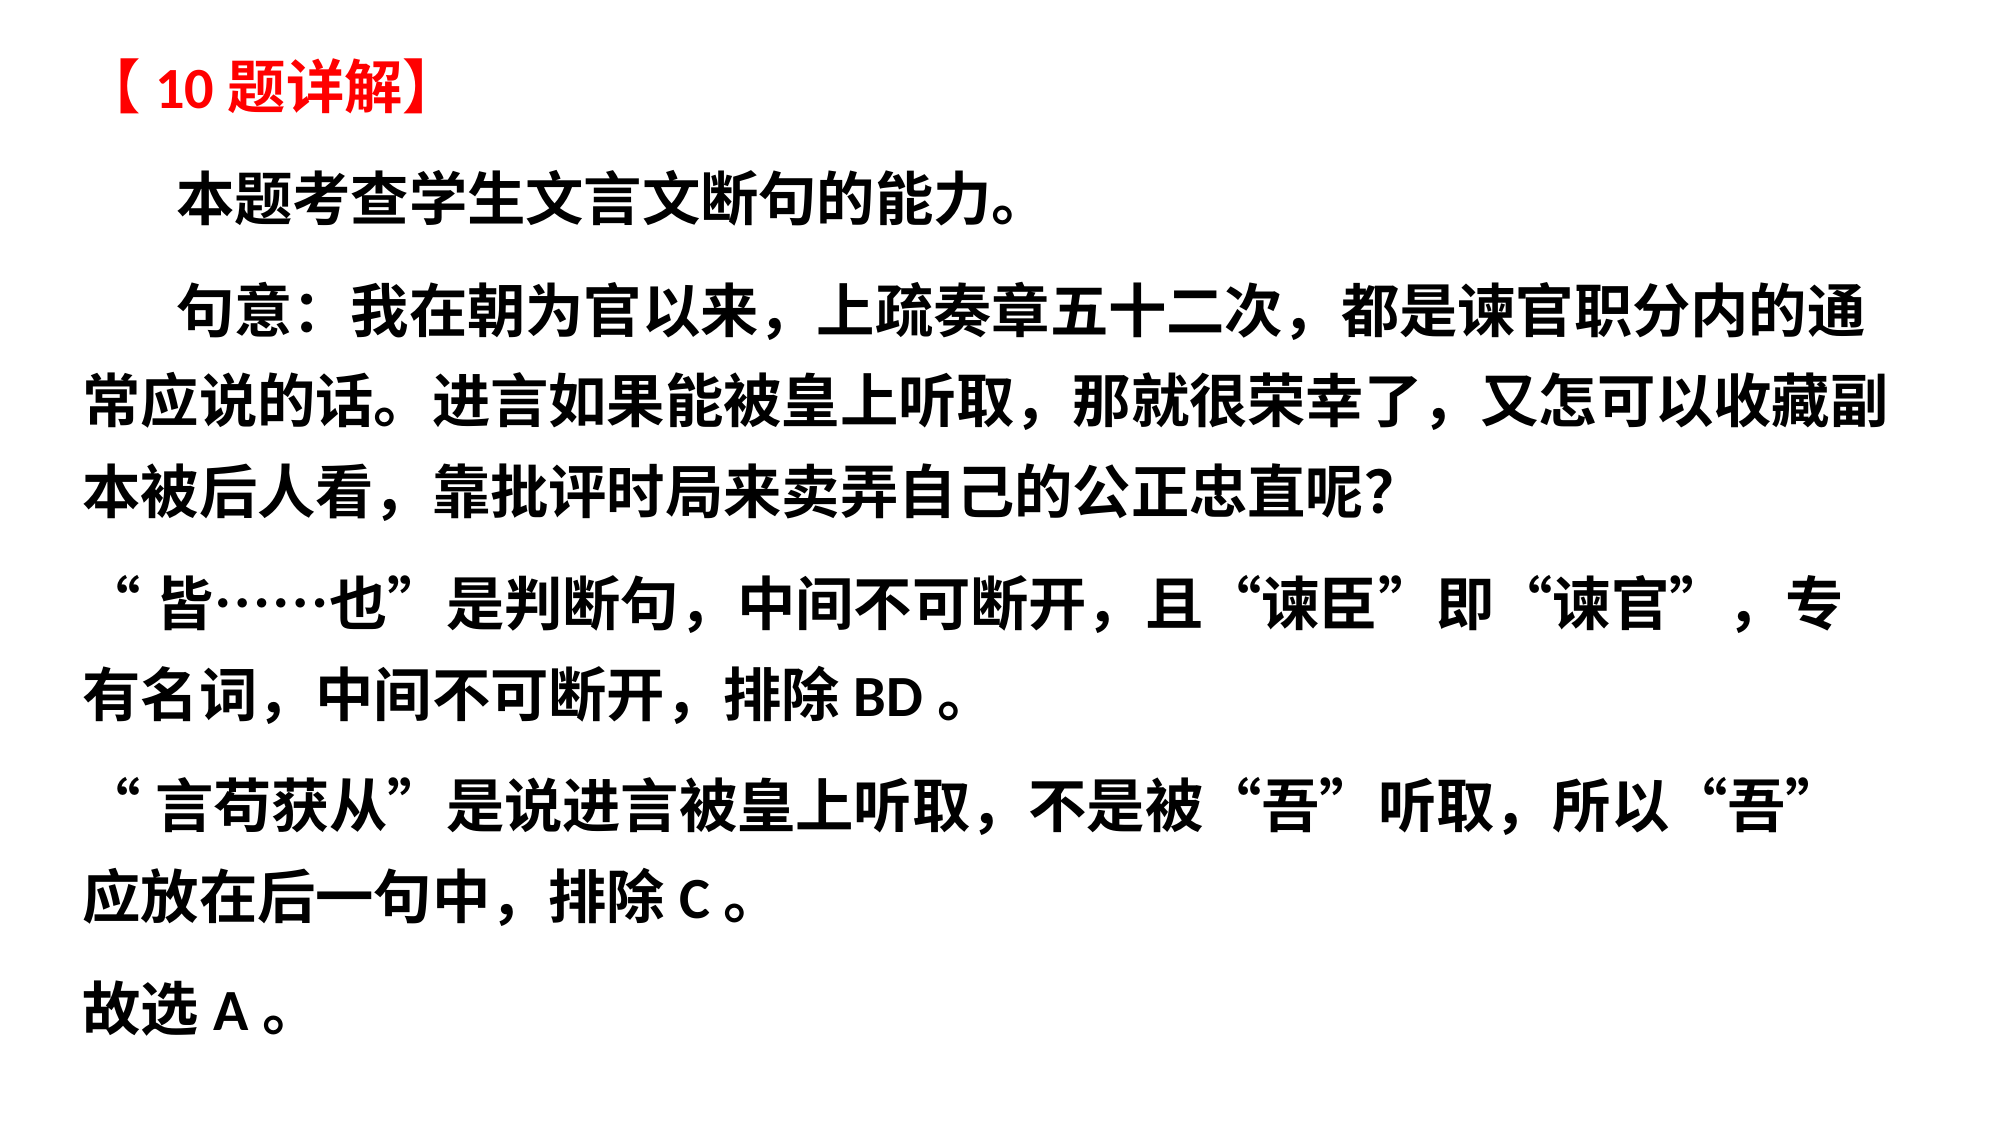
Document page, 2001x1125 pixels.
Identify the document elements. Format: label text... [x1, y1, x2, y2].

list 【10题详解】 本题考查学生文言文断句的能力。 句意：我在朝为官以来，上疏奏章五十二次，都是谏官职分内的通常应说的话。进言如果能被皇上听取，那就很荣幸了，又怎可以收藏副本被后人看，靠批评时局来卖弄自己的公正忠直呢？ “皆……也”是判断句，中间不可断开，且“谏臣”即“谏官”，专有名词，中间不可断开，排除BD。 “言苟获从”是说进言被皇上听取，不是被“吾”听取，所以“吾”应放在后一句中，排除C。 故选A。 [67, 22, 1915, 1070]
